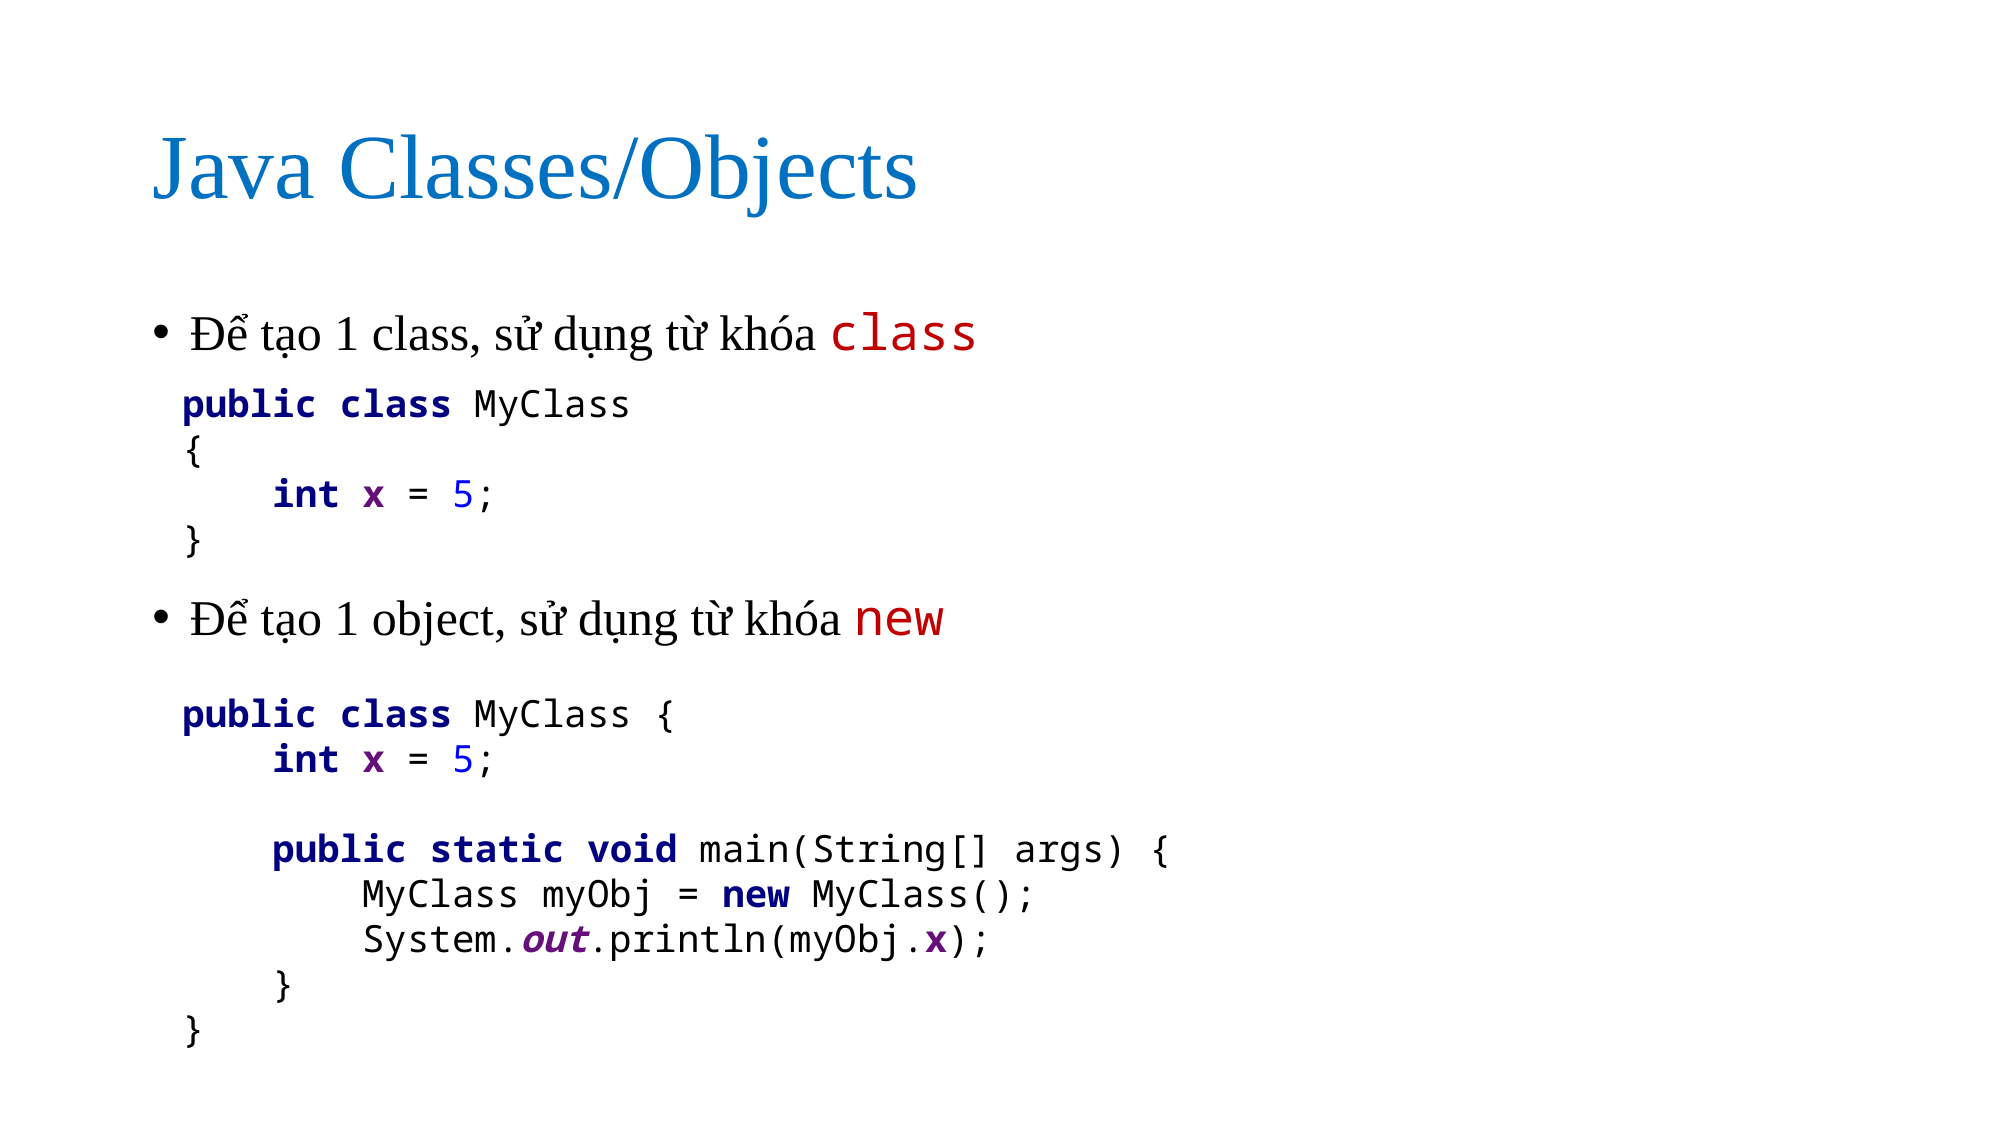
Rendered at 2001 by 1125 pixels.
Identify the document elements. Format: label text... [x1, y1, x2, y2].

list Để tạo 1 class, sử dụng từ khóa class [137, 299, 1863, 563]
text_box Để tạo 1 object, sử dụng từ khóa new [137, 584, 1863, 848]
title Java Classes/Objects [137, 59, 1863, 278]
text_box public class MyClass { int x = 5; } [167, 372, 675, 568]
text_box public class MyClass { int x = 5; public static void main(String[] args) { MyClass myObj = new MyClass(); System.out.println(myObj.x); } } [167, 682, 1451, 1058]
